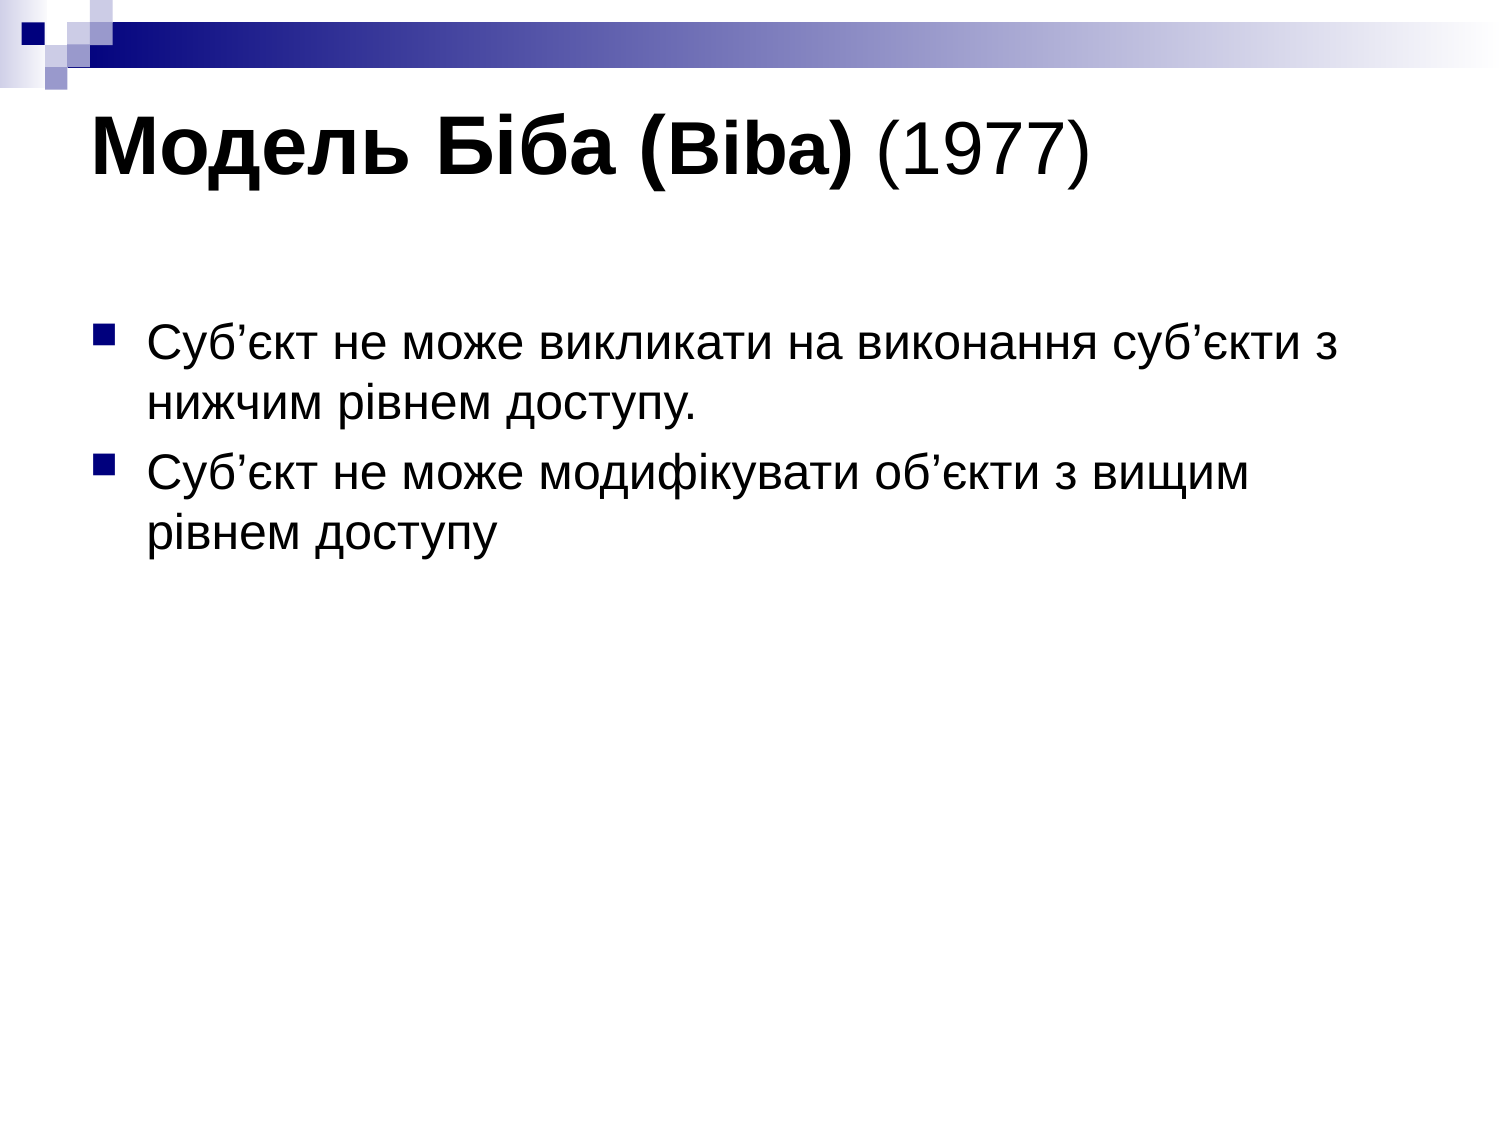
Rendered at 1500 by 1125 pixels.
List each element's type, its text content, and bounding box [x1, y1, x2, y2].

list Суб’єкт не може викликати на виконання суб’єкти з нижчим рівнем доступу. Суб’єкт не може модифікувати об’єкти з вищим рівнем доступу [74, 231, 1426, 963]
title Модель Біба (Biba) (1977) [74, 74, 1426, 209]
